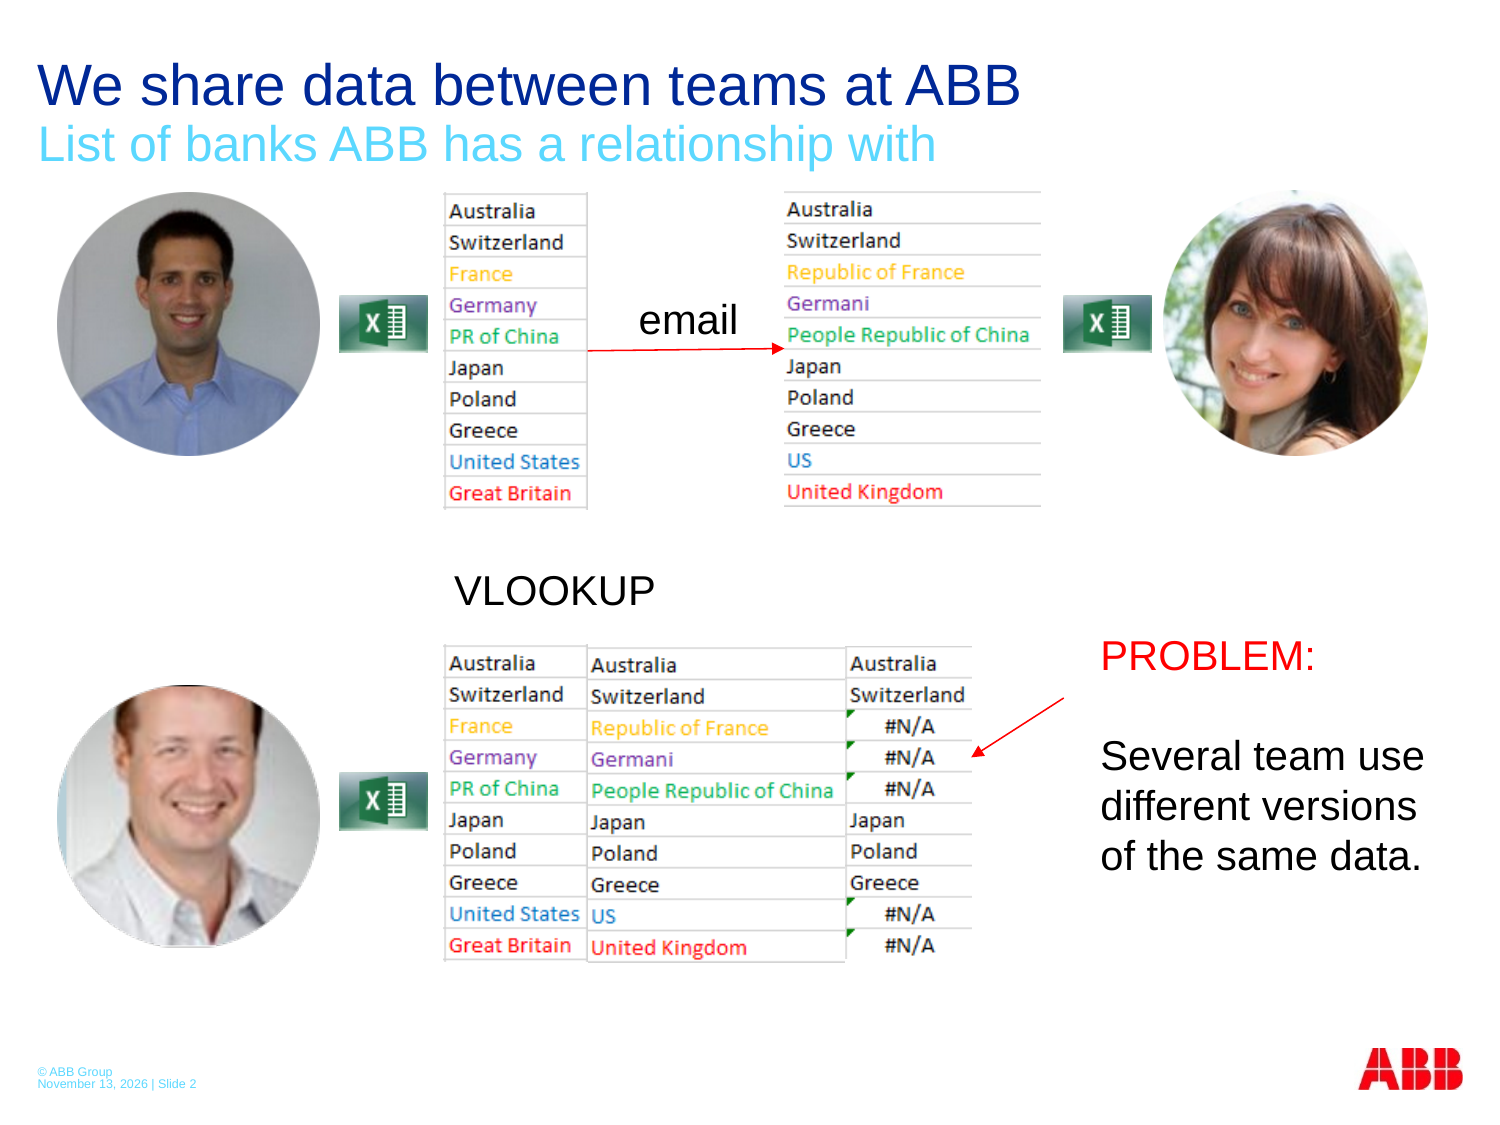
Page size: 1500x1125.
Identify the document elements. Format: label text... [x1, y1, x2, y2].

picture [1352, 1048, 1463, 1090]
picture [57, 685, 321, 949]
picture [443, 191, 588, 510]
picture [339, 294, 428, 354]
picture [339, 772, 428, 831]
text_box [970, 697, 1064, 758]
text_box PROBLEM: Several team use different versions of the same data. [1085, 621, 1443, 887]
picture [443, 644, 972, 963]
text_box email [624, 285, 779, 346]
text_box VLOOKUP [439, 555, 686, 621]
title We share data between teams at ABB List of banks ABB has a relationship with [37, 54, 1463, 247]
picture [784, 190, 1041, 507]
picture [1162, 190, 1428, 456]
footer © ABB Group April 21, 2015 | Slide 2 [37, 1012, 499, 1092]
picture [1063, 294, 1152, 354]
picture [57, 192, 321, 456]
